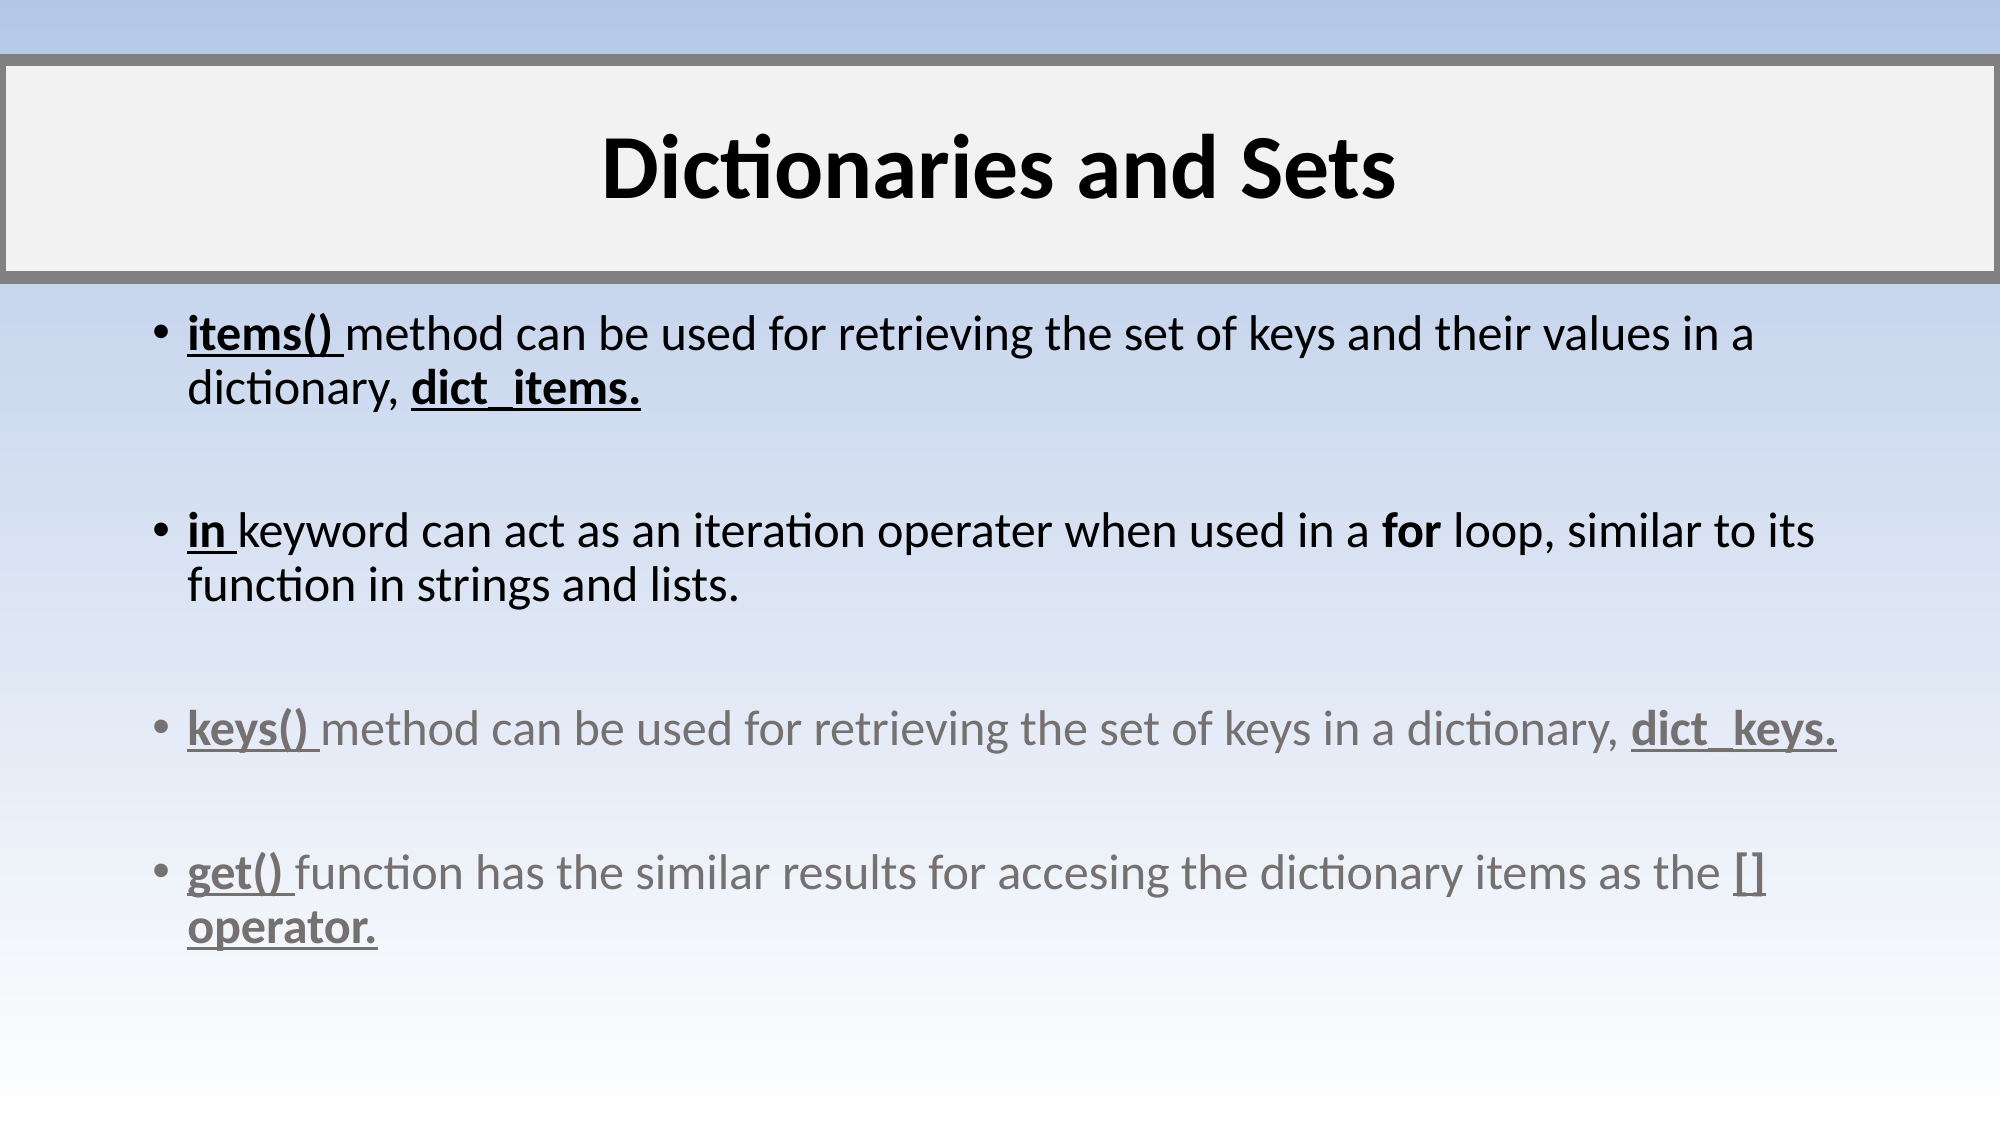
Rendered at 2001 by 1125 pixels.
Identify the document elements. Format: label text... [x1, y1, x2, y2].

title Dictionaries and Sets [0, 59, 2000, 278]
list items() method can be used for retrieving the set of keys and their values in a dictionary, dict_items. in keyword can act as an iteration operater when used in a for loop, similar to its function in strings and lists. keys() method can be used for retrieving the set of keys in a dictionary, dict_keys. get() function has the similar results for accesing the dictionary items as the [] operator. [137, 299, 1863, 1014]
